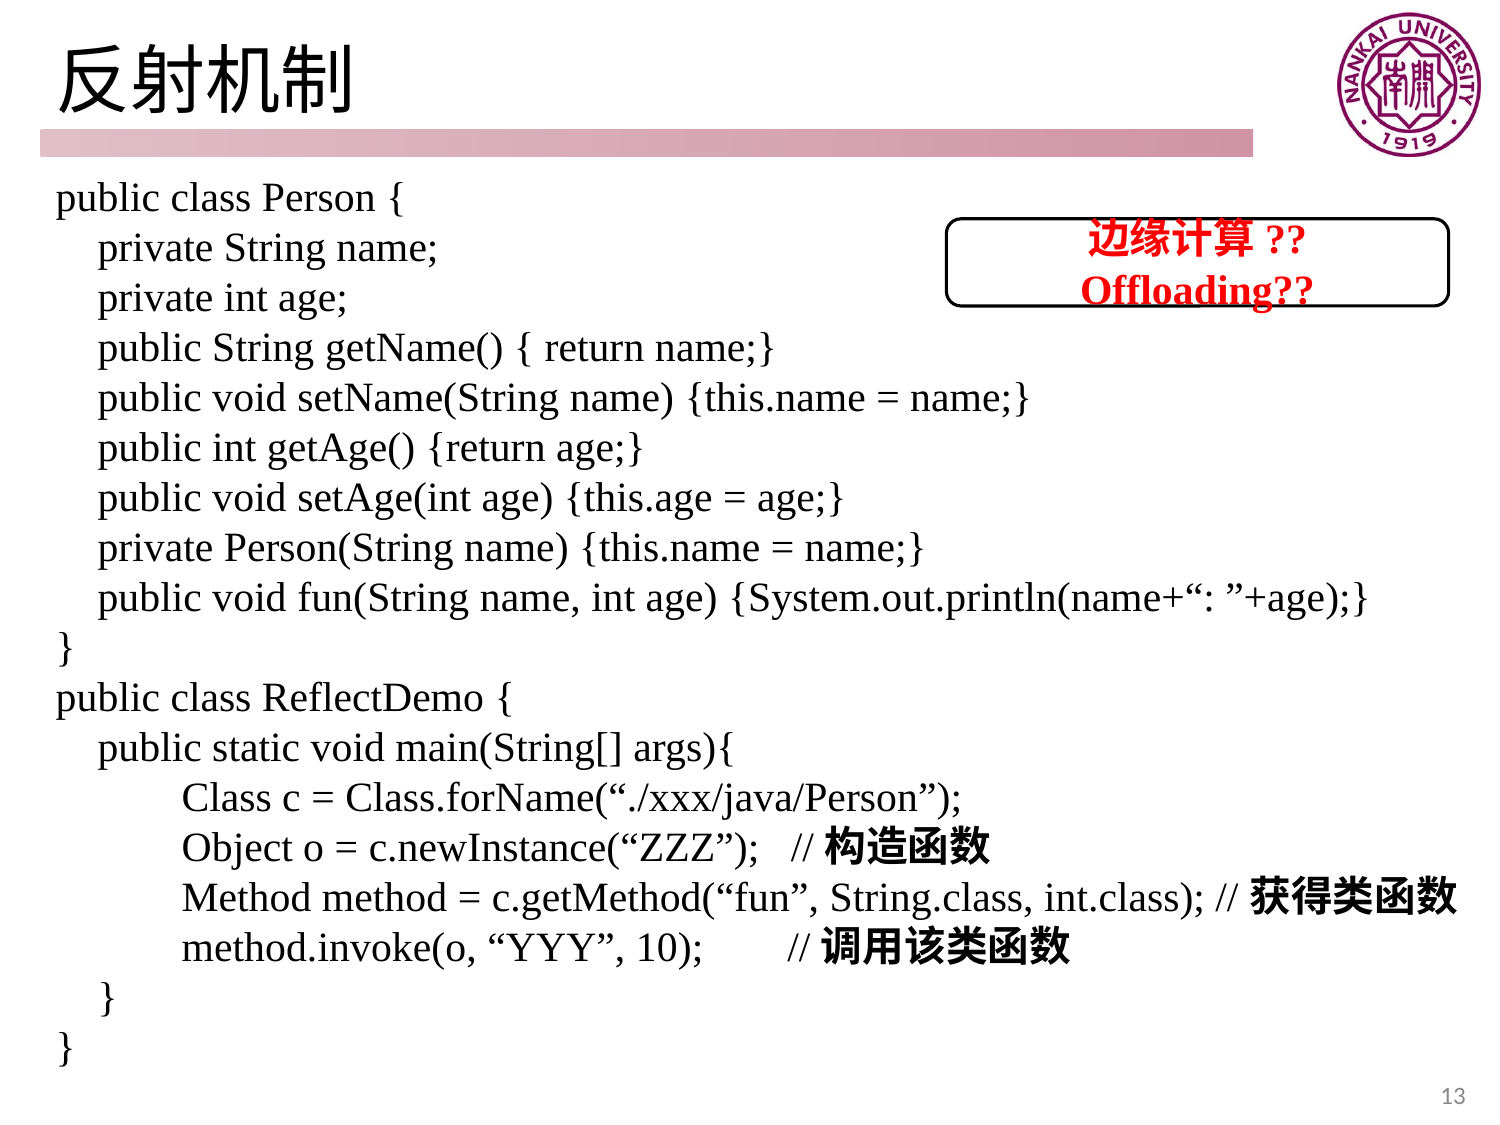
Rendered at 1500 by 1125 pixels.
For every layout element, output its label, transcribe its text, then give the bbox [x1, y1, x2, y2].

text_box public class Person { private String name; private int age; public String getName() { return name;} public void setName(String name) {this.name = name;} public int getAge() {return age;} public void setAge(int age) {this.age = age;} private Person(String name) {this.name = name;} public void fun(String name, int age) {System.out.println(name+“: ”+age);} } public class ReflectDemo { public static void main(String[] args){ Class c = Class.forName(“./xxx/java/Person”); Object o = c.newInstance(“ZZZ”); //构造函数 Method method = c.getMethod(“fun”, String.class, int.class); //获得类函数 method.invoke(o, “YYY”, 10); //调用该类函数 } } [40, 162, 1481, 1078]
picture [1337, 12, 1481, 157]
text_box 边缘计算?? Offloading?? [945, 217, 1450, 307]
title 反射机制 [40, 33, 1335, 133]
slide_number 13 [1143, 1078, 1481, 1125]
